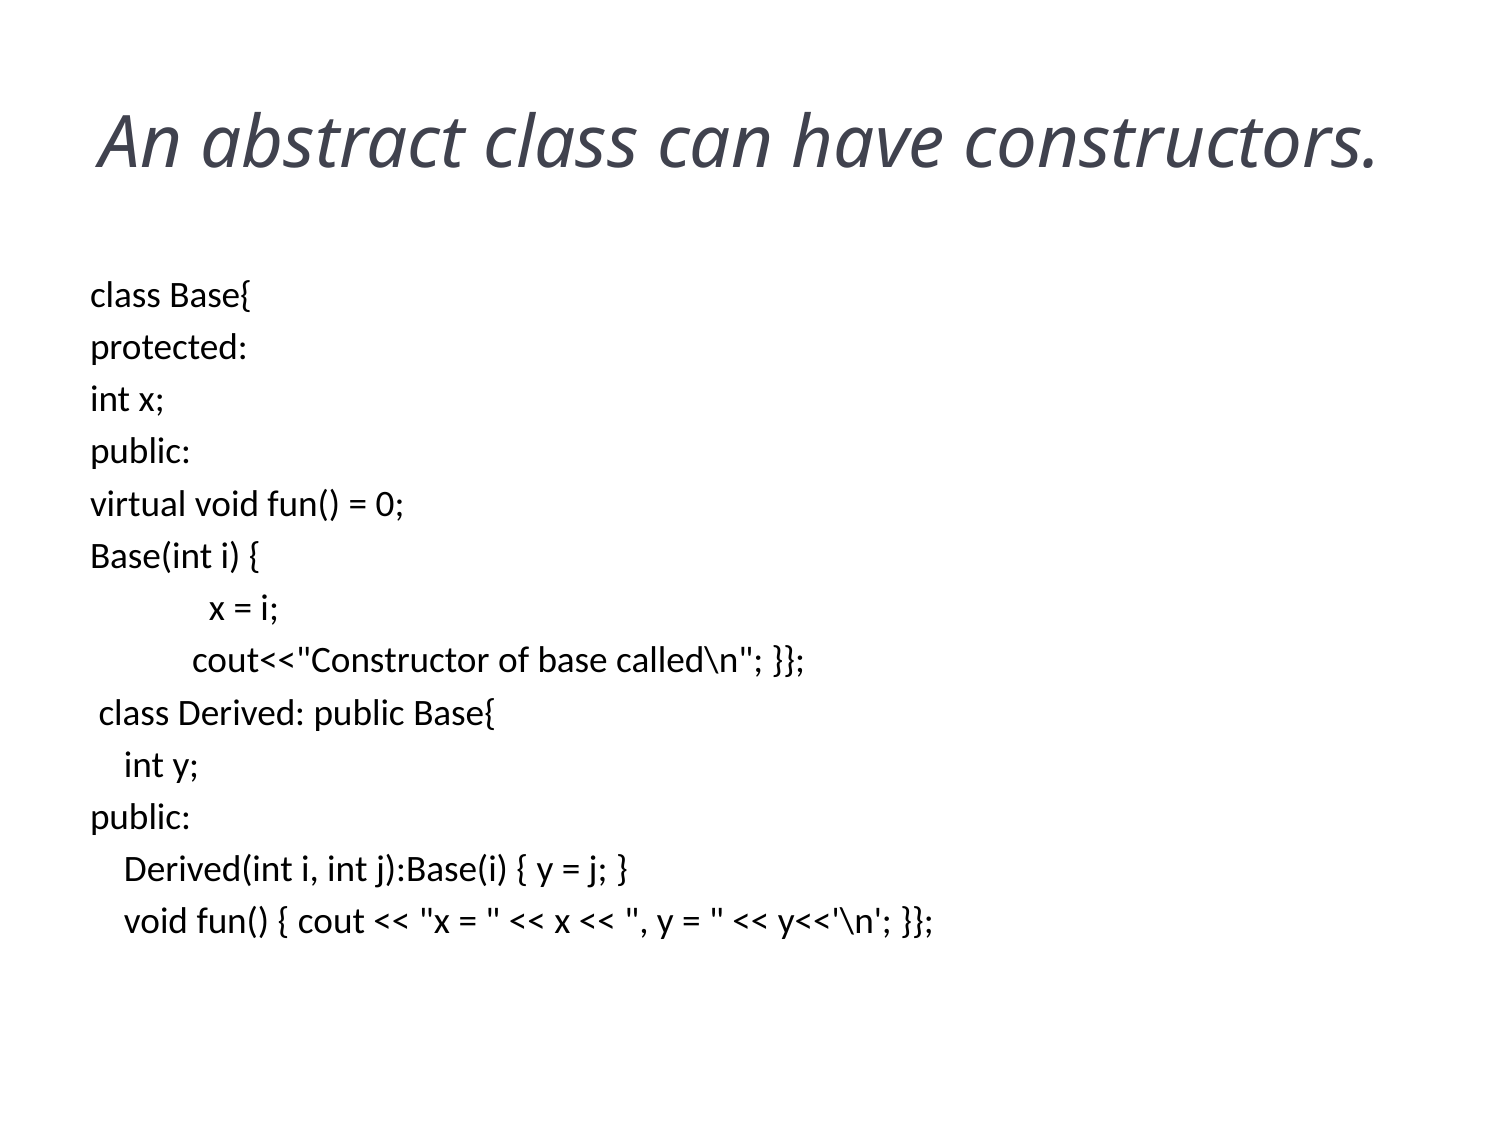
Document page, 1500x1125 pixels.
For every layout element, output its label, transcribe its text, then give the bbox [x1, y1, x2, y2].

title An abstract class can have constructors. [75, 45, 1425, 233]
list class Base{ protected: int x; public: virtual void fun() = 0; Base(int i) { x = i; cout<<"Constructor of base called\n"; }}; class Derived: public Base{ int y; public: Derived(int i, int j):Base(i) { y = j; } void fun() { cout << "x = " << x << ", y = " << y<<'\n'; }}; [75, 262, 1425, 1005]
